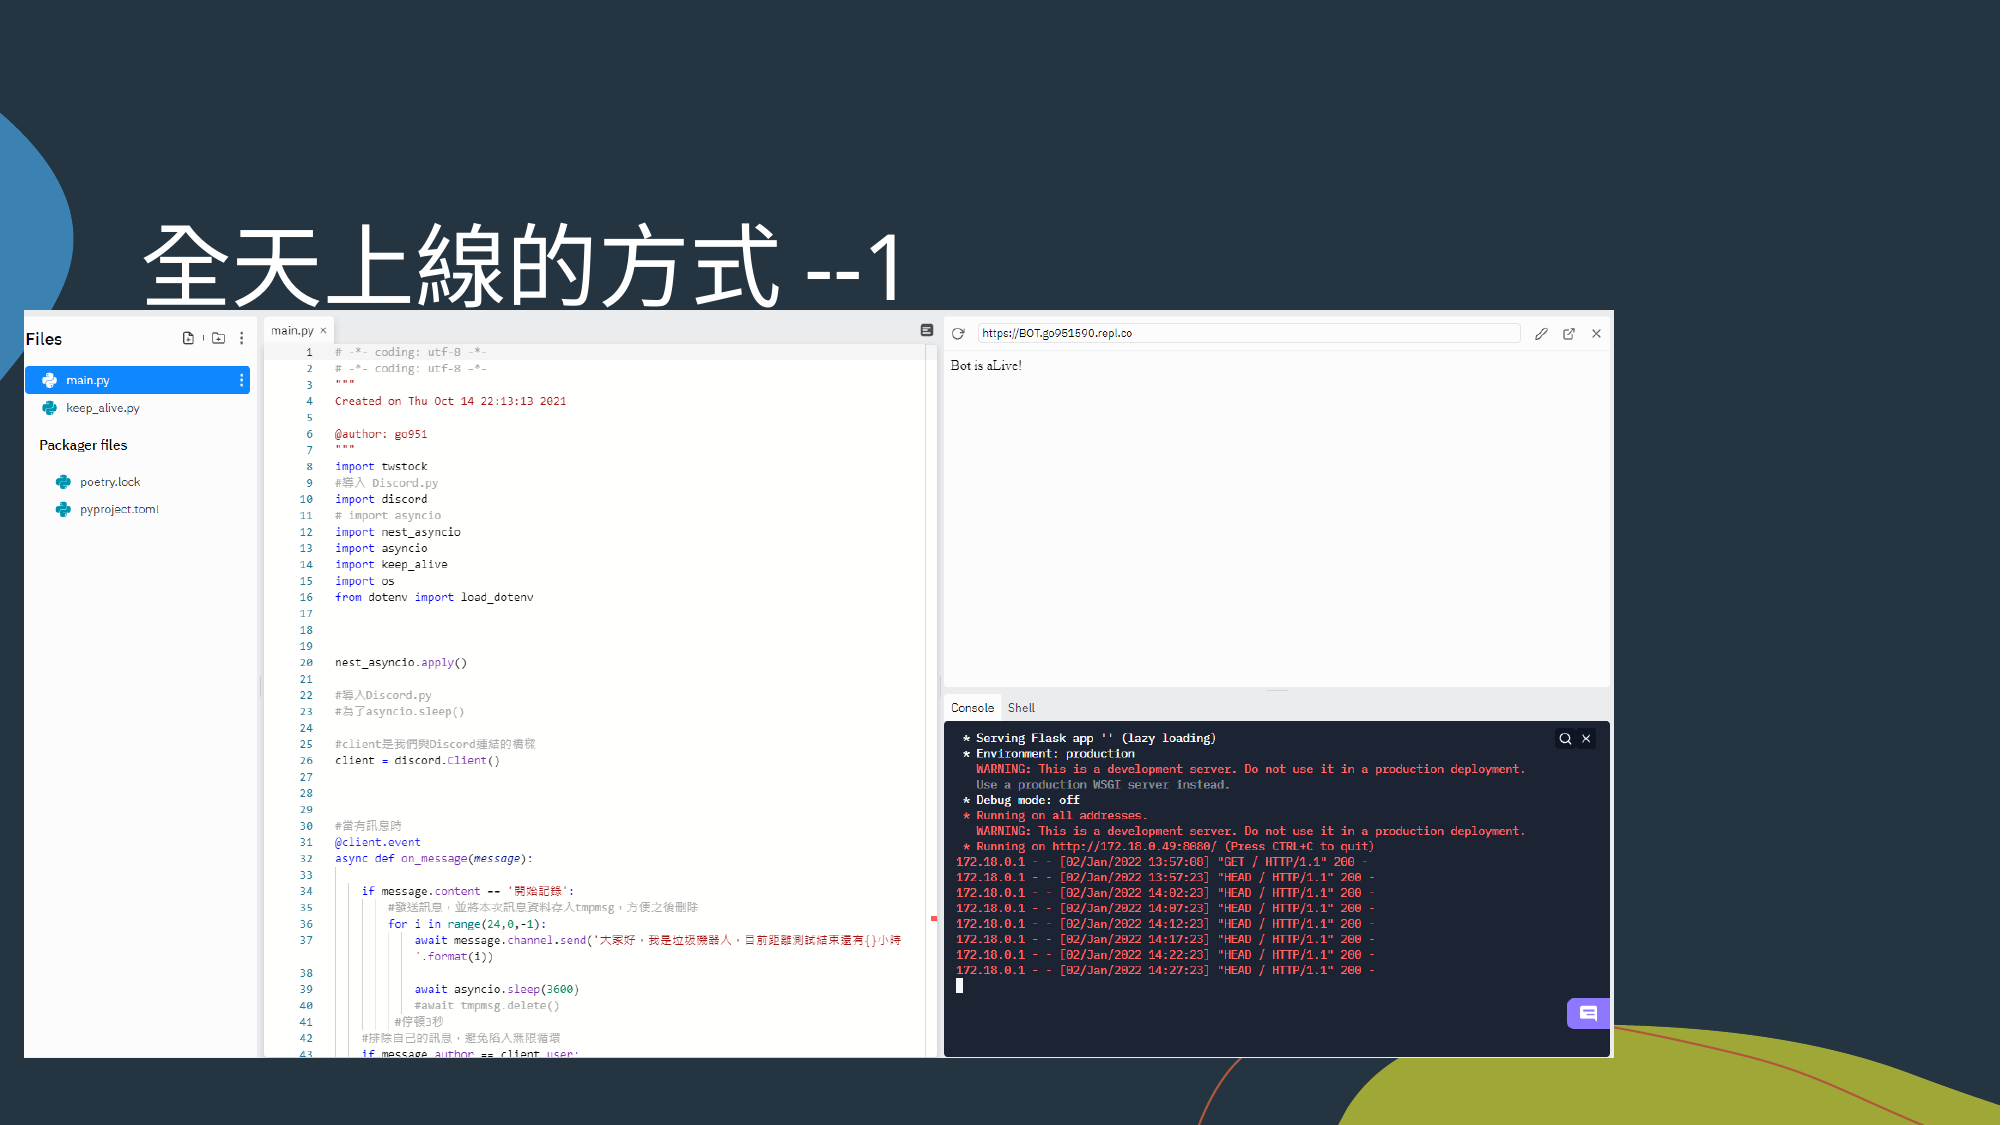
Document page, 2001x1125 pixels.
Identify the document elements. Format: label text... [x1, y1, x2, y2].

picture [24, 310, 1615, 1058]
title 全天上線的方式--1 [125, 125, 1875, 375]
